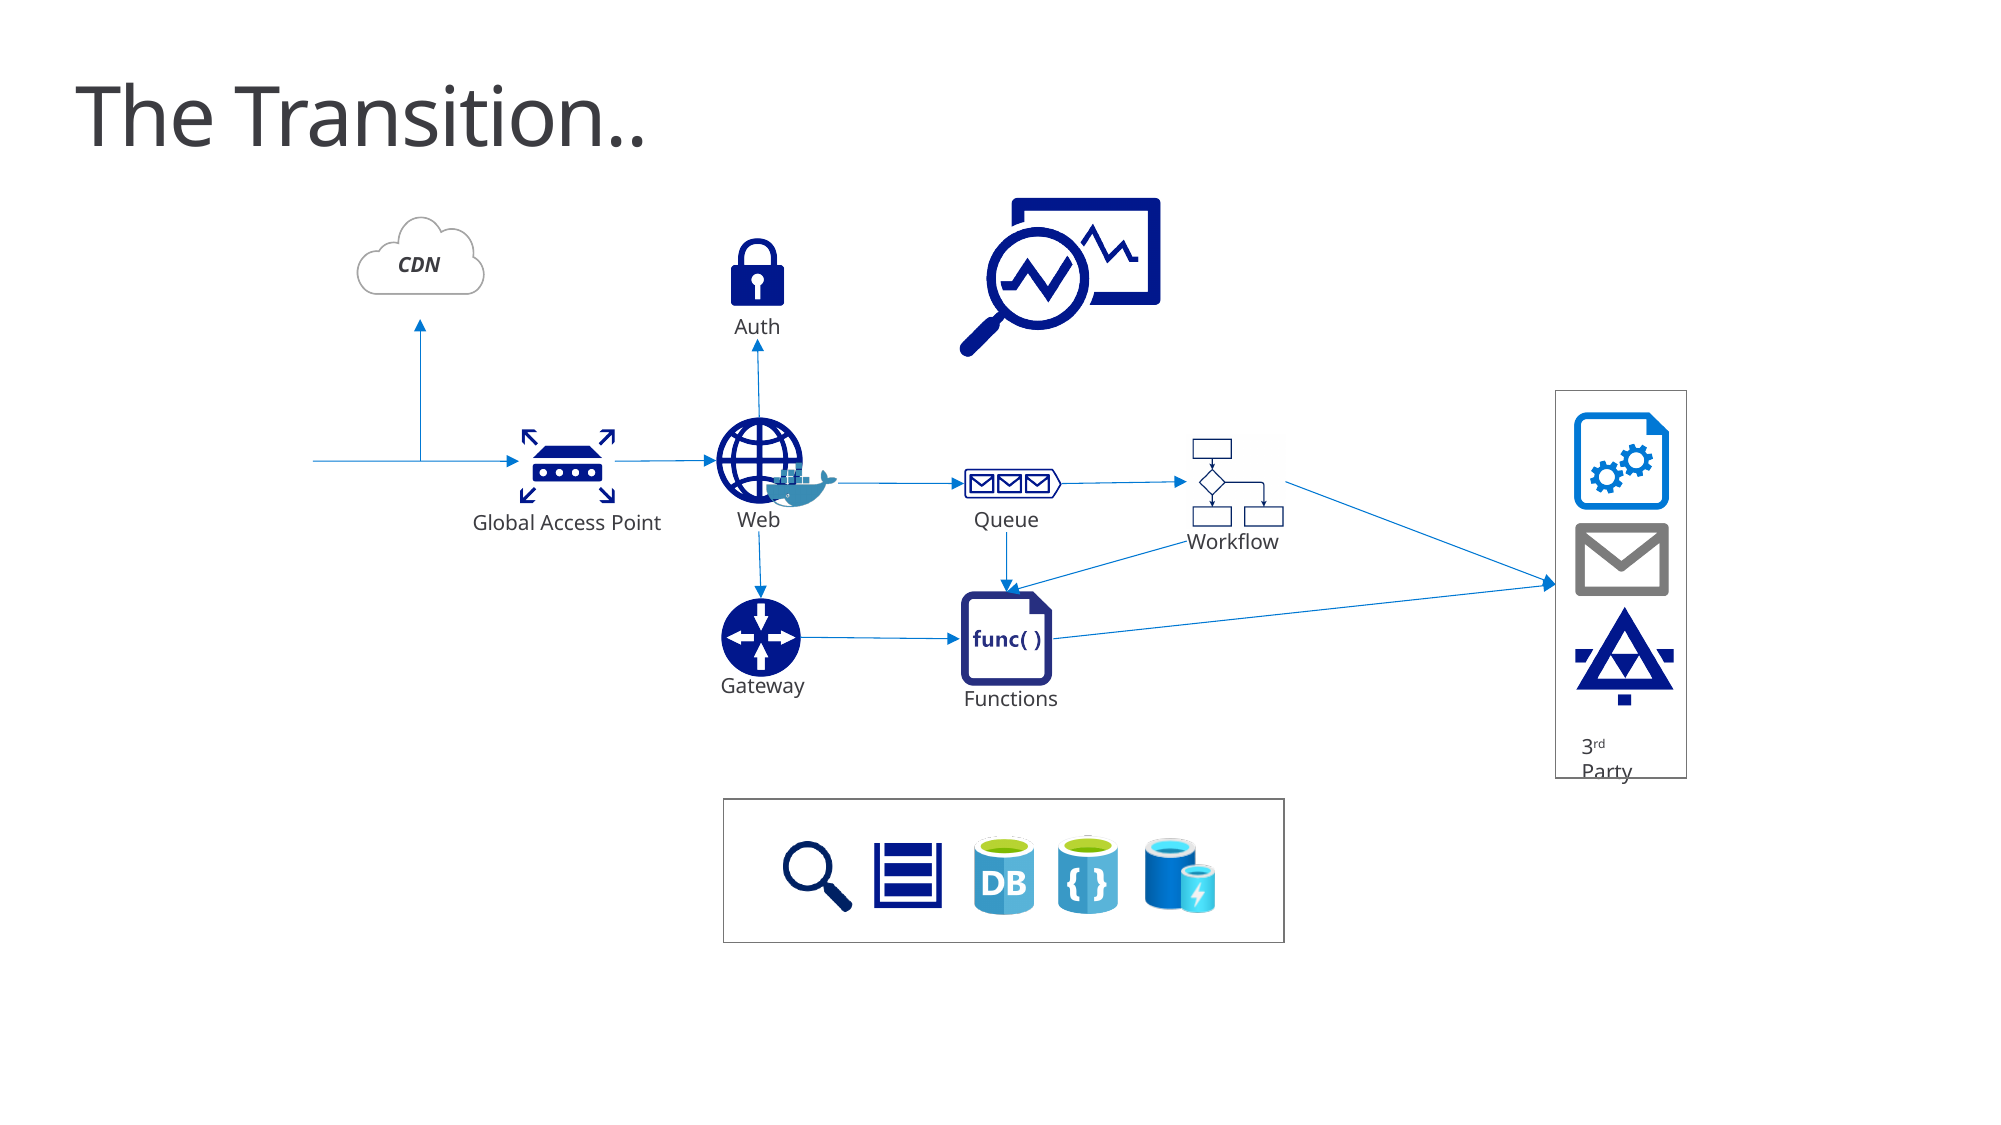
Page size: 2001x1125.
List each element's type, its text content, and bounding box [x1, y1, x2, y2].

picture [1142, 836, 1217, 915]
title The Transition.. [75, 75, 1925, 173]
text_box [313, 176, 1687, 944]
